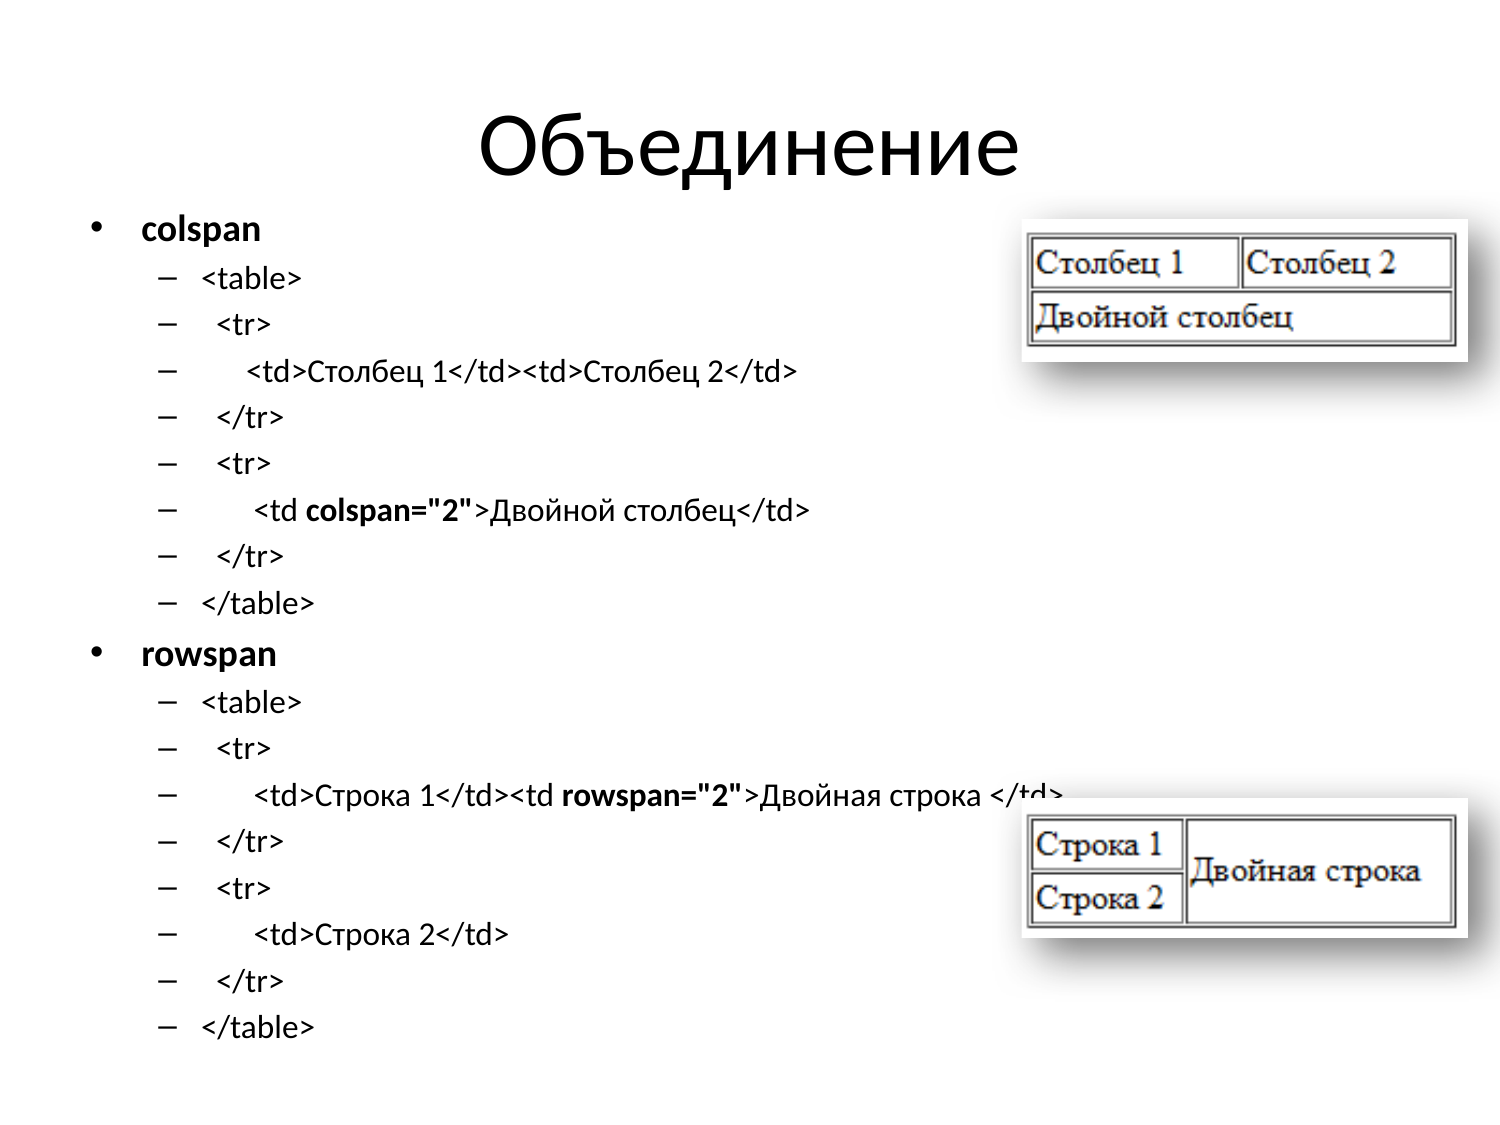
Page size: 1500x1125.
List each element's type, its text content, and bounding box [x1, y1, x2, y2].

picture [1021, 219, 1469, 362]
list colspan <table> <tr> <td>Столбец 1</td><td>Столбец 2</td> </tr> <tr> <td colspan="2">Двойной столбец</td> </tr> </table> rowspan <table> <tr> <td>Строка 1</td><td rowspan="2">Двойная строка </td> </tr> <tr> <td>Строка 2</td> </tr> </table> [75, 196, 1425, 1059]
picture [1021, 798, 1469, 939]
title Объединение [75, 45, 1425, 196]
